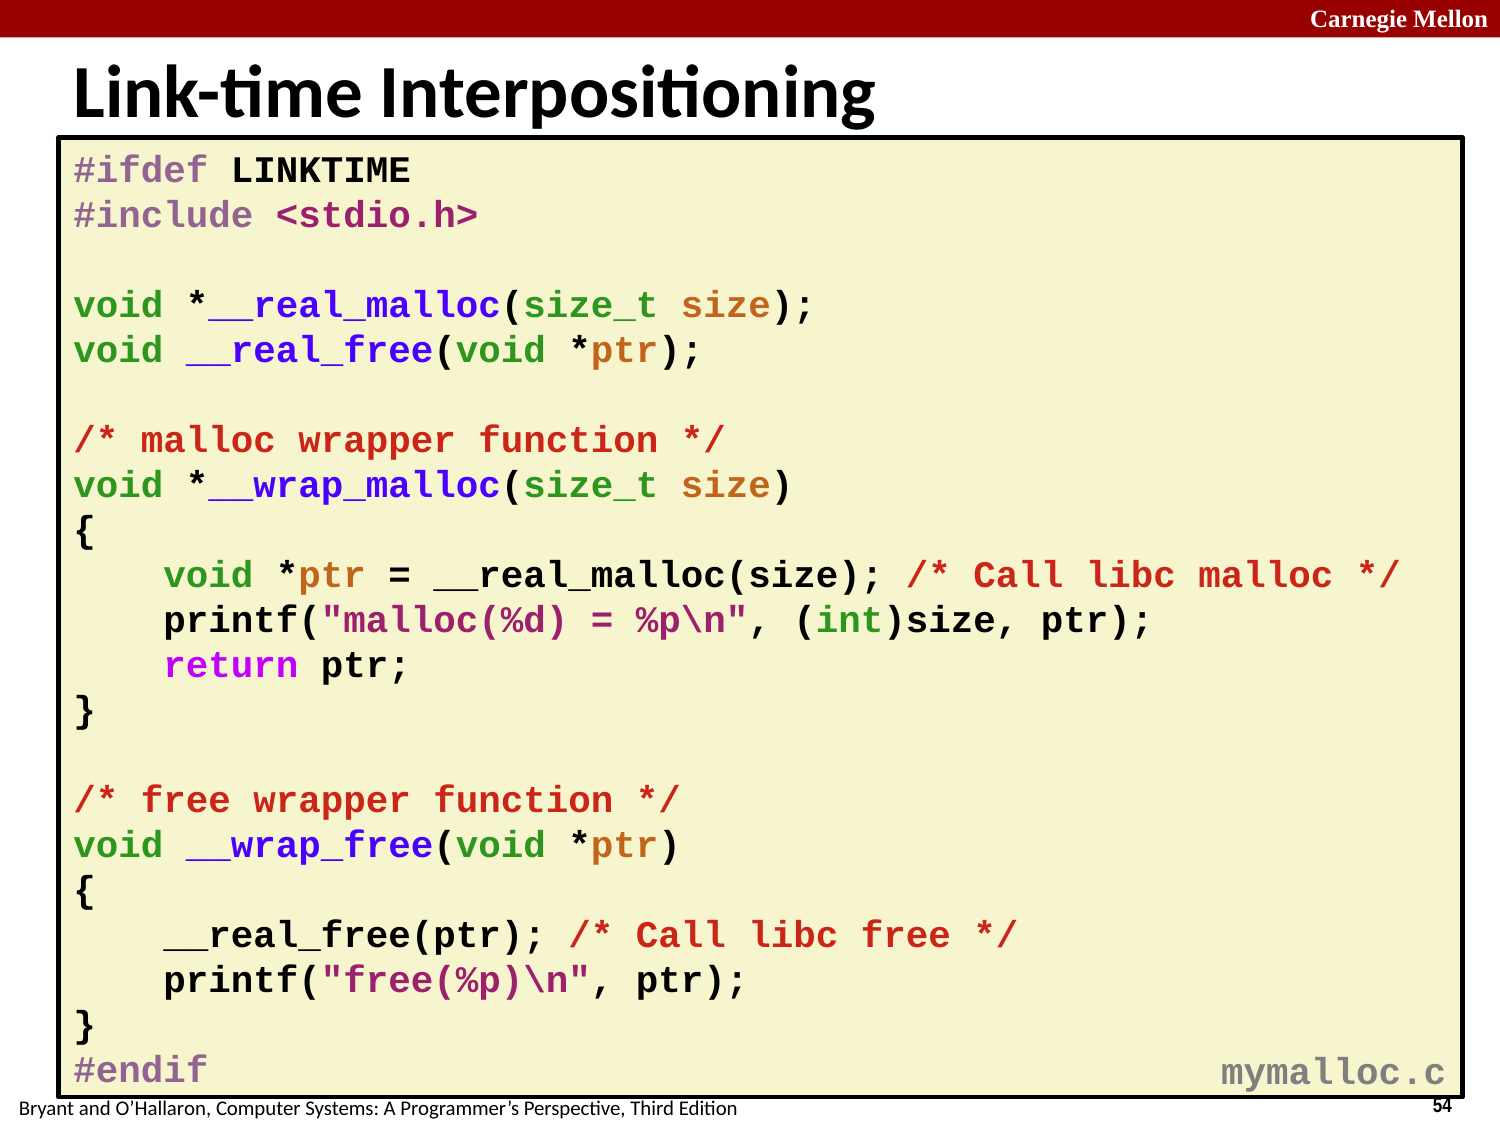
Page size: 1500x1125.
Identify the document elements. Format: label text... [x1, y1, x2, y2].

text_box mymalloc.c [1206, 1039, 1461, 1100]
text_box #ifdef LINKTIME #include <stdio.h> void *__real_malloc(size_t size); void __real_free(void *ptr); /* malloc wrapper function */ void *__wrap_malloc(size_t size) { void *ptr = __real_malloc(size); /* Call libc malloc */ printf("malloc(%d) = %p\n", (int)size, ptr); return ptr; } /* free wrapper function */ void __wrap_free(void *ptr) { __real_free(ptr); /* Call libc free */ printf("free(%p)\n", ptr); } #endif [58, 137, 1463, 1098]
title Link-time Interpositioning [58, 24, 1305, 137]
